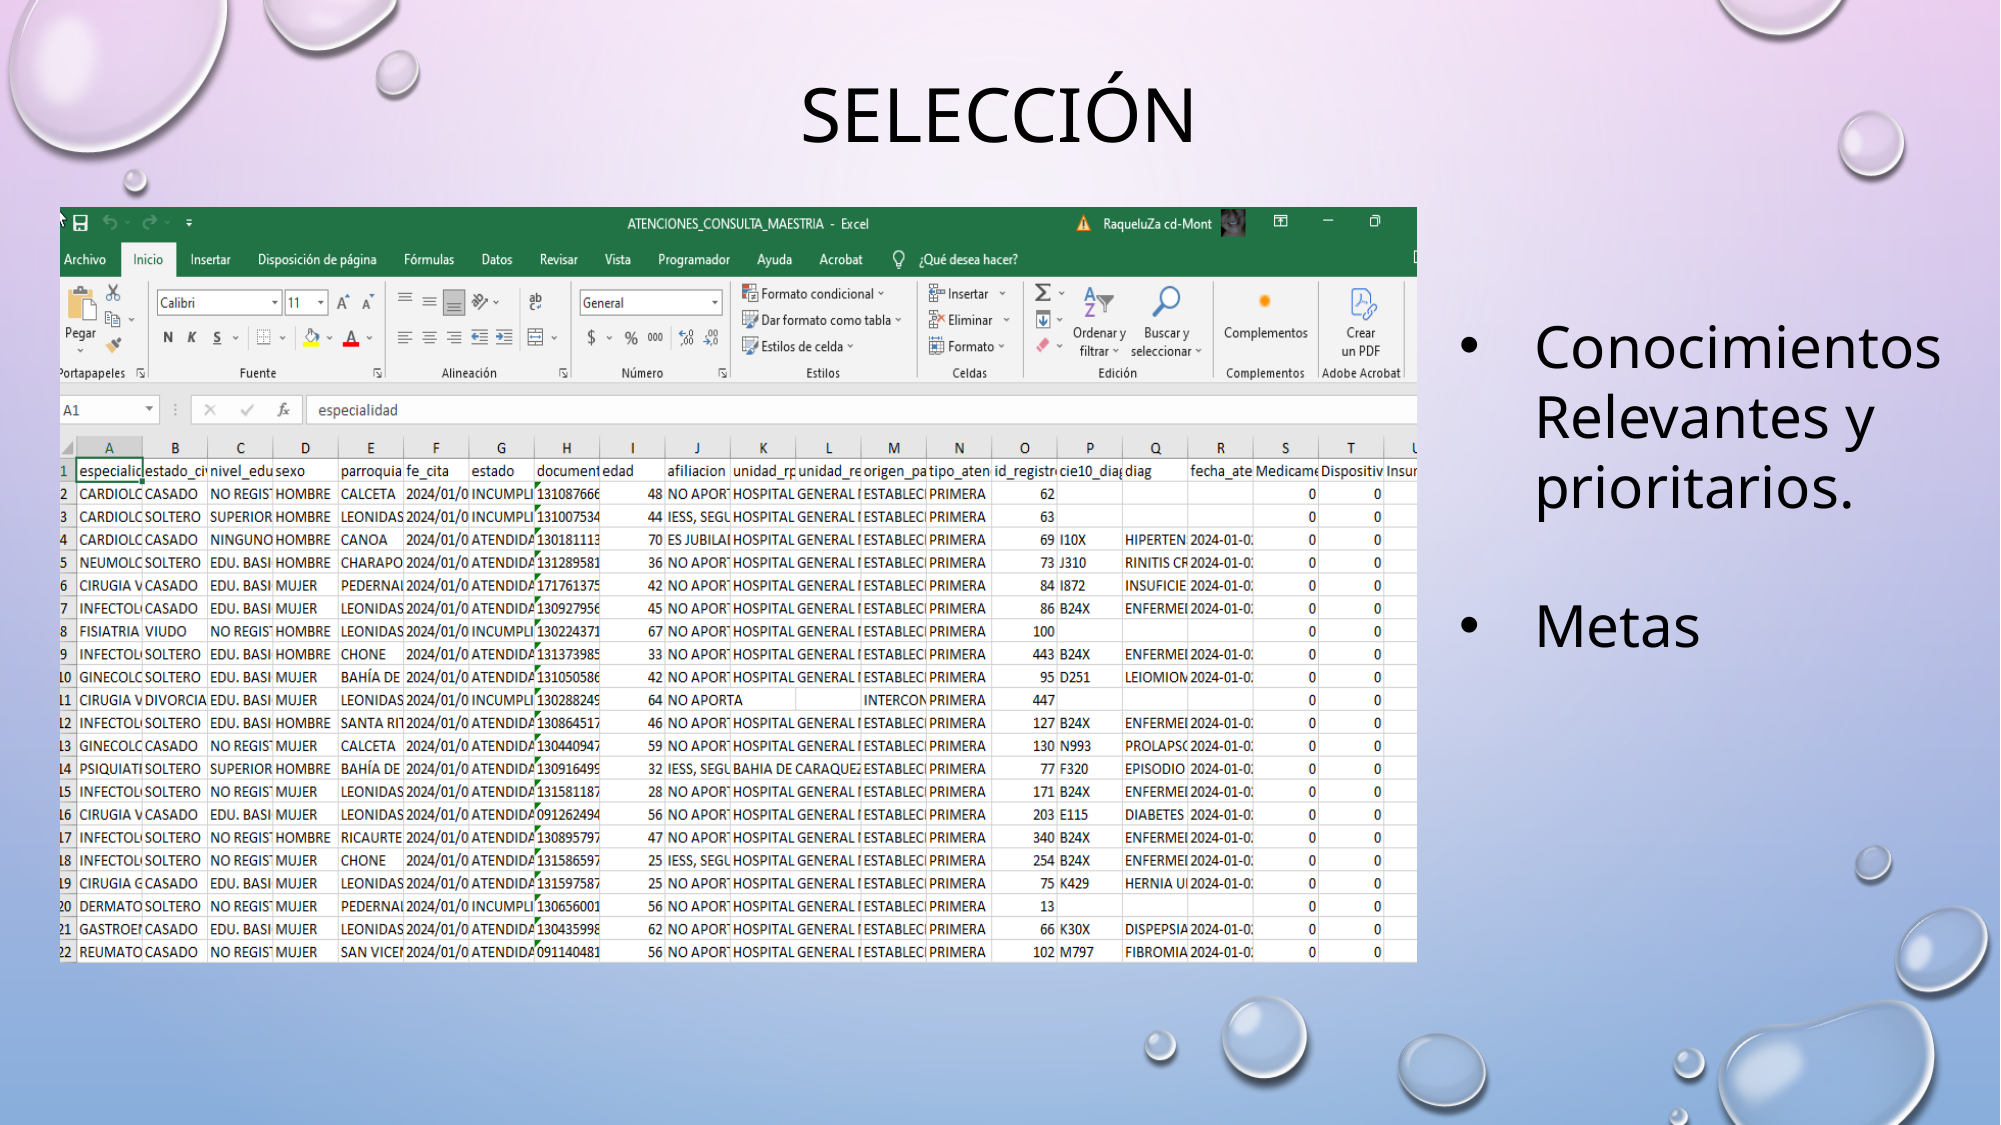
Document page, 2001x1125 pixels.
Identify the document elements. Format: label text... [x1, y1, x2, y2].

text_box Conocimientos Relevantes y prioritarios. Metas [1444, 302, 1975, 737]
title SELECCIÓN [149, 28, 1851, 208]
picture [0, 0, 2000, 1125]
